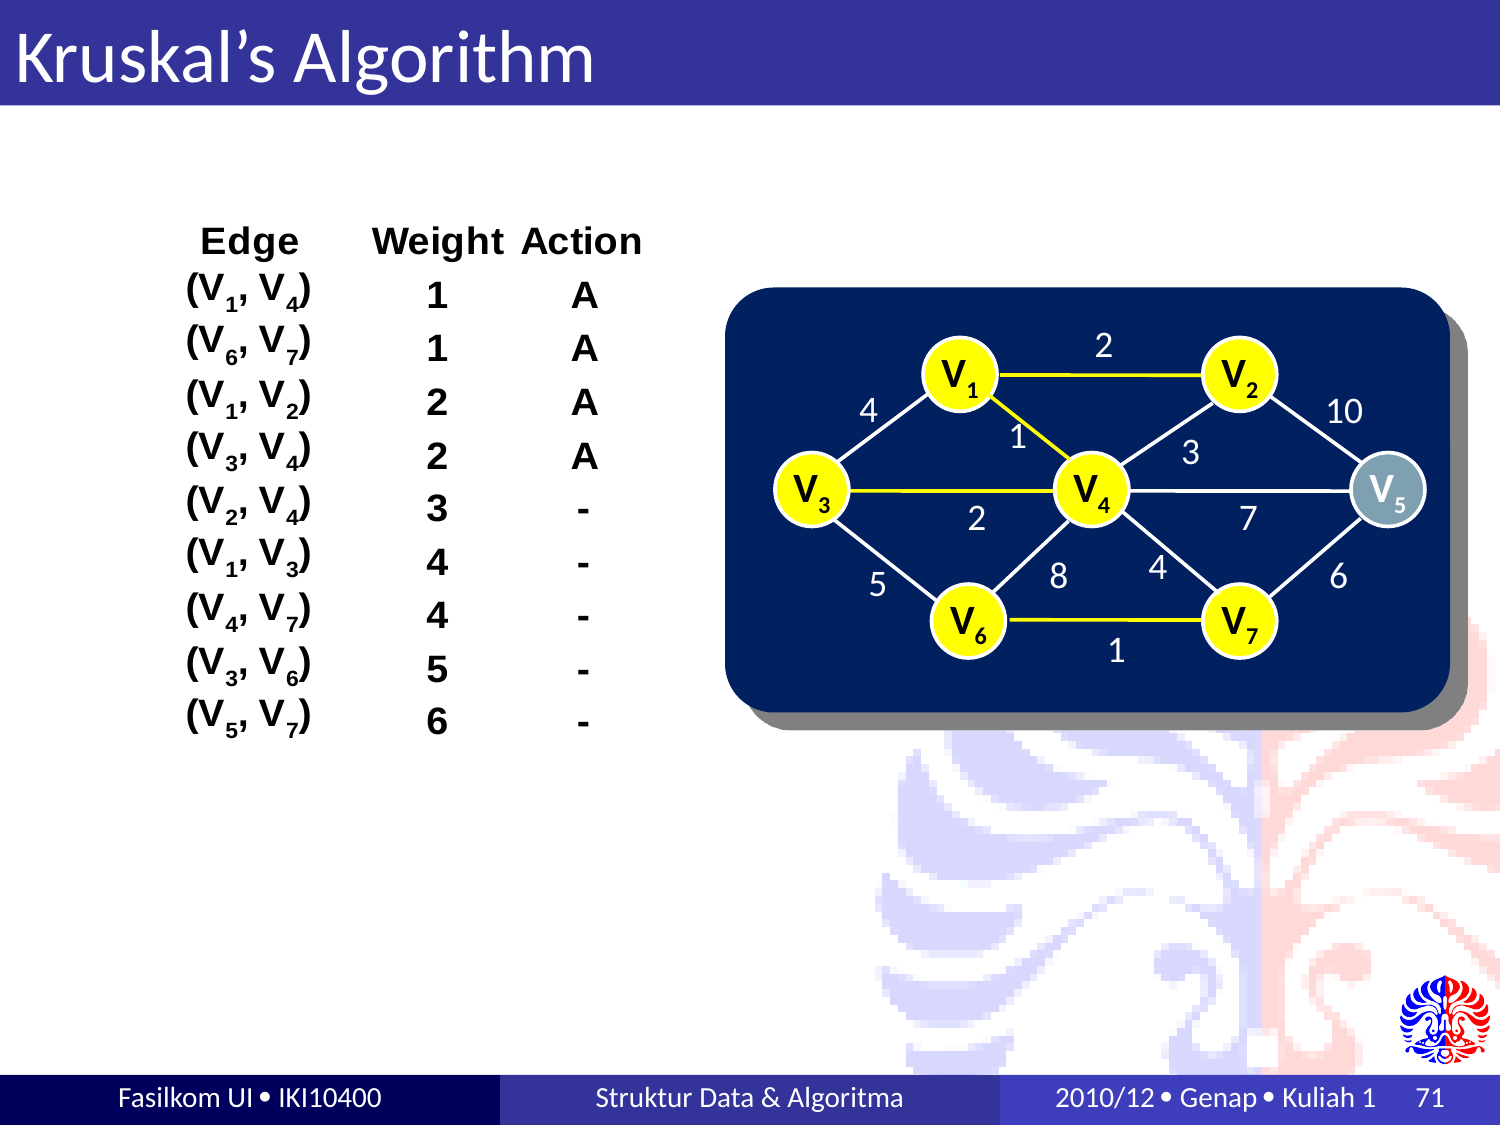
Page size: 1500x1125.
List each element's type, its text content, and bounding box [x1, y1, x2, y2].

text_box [137, 212, 658, 788]
text_box V6 [931, 584, 1006, 658]
picture [1399, 974, 1491, 1065]
text_box 8 [1034, 542, 1084, 604]
title Kruskal’s Algorithm [0, 0, 1500, 106]
text_box 3 [1166, 419, 1216, 480]
text_box 2 [952, 485, 1002, 546]
text_box V3 [774, 452, 849, 527]
text_box 4 [1133, 534, 1183, 596]
text_box 2 [1079, 312, 1129, 373]
text_box V2 [1202, 337, 1277, 412]
text_box 7 [1224, 485, 1273, 546]
text_box 6 [1314, 542, 1364, 604]
text_box [725, 287, 1451, 713]
text_box 10 [1310, 378, 1379, 439]
text_box V1 [923, 337, 998, 412]
text_box 5 [853, 551, 903, 612]
text_box V5 [1351, 452, 1425, 527]
text_box V4 [1054, 452, 1129, 527]
text_box 4 [844, 377, 894, 438]
text_box 1 [993, 403, 1043, 464]
text_box V7 [1202, 584, 1277, 658]
text_box 1 [1092, 617, 1141, 678]
